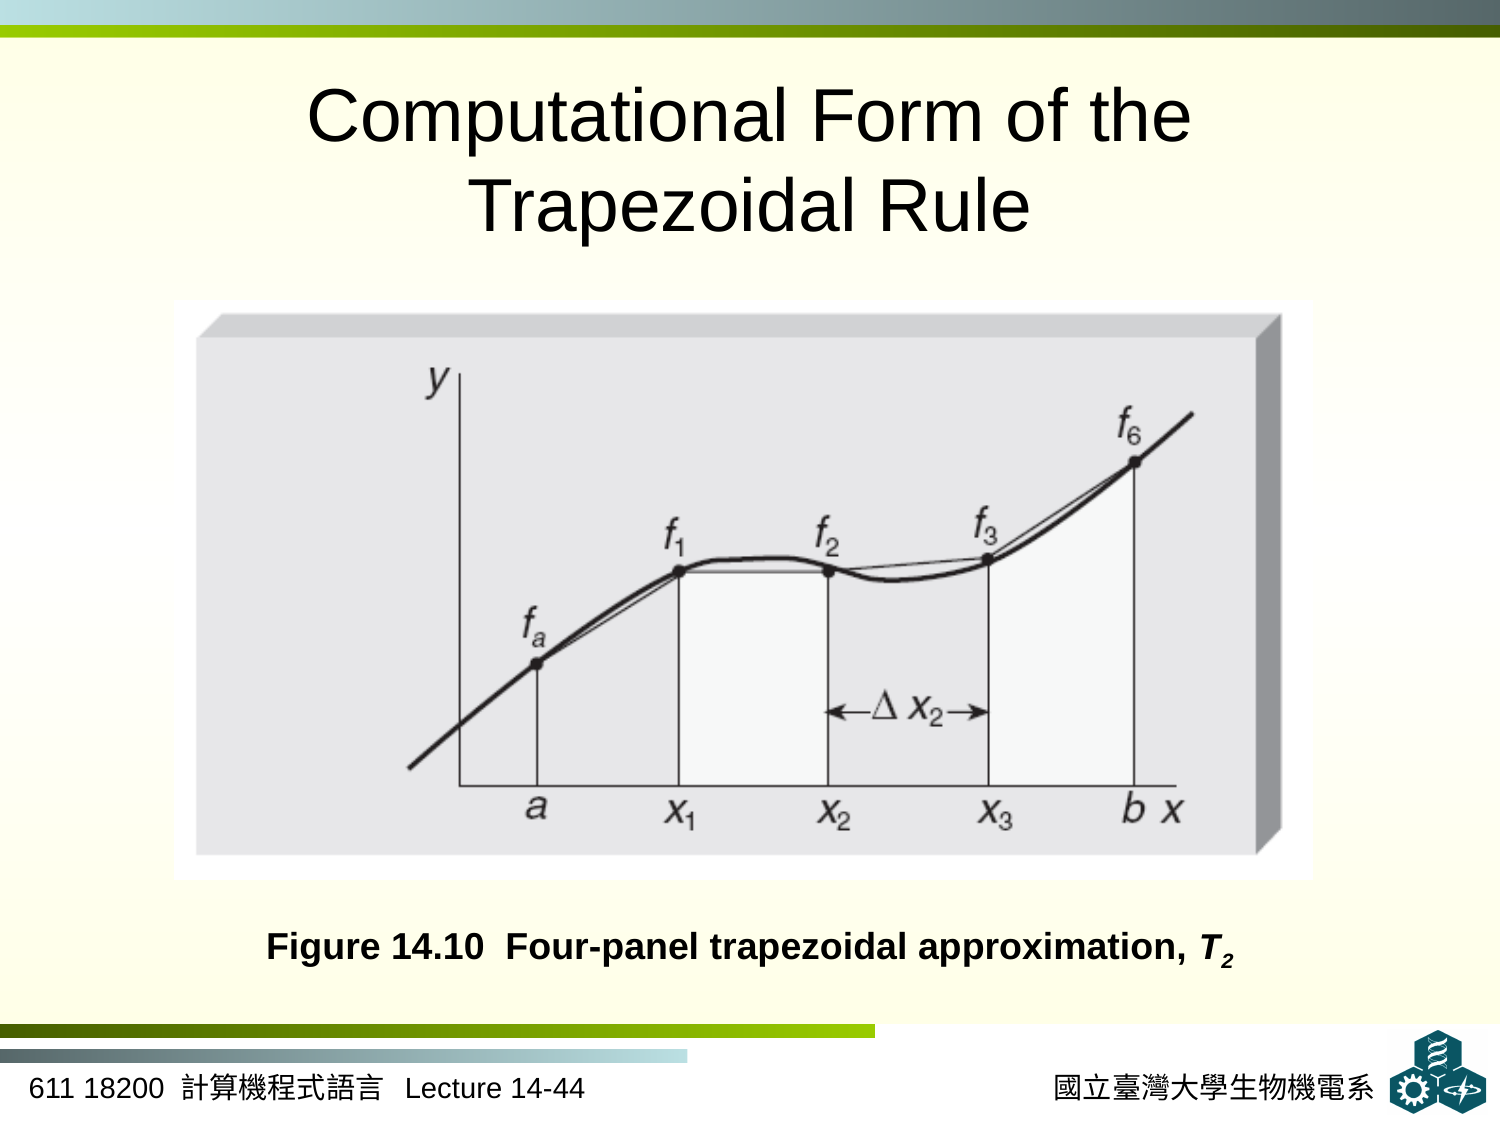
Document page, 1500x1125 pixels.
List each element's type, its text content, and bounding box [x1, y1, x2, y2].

text_box Figure 14.10 Four-panel trapezoidal approximation, T2 [0, 914, 1500, 981]
title Computational Form of the Trapezoidal Rule [87, 37, 1413, 276]
picture [1387, 1029, 1488, 1115]
picture [174, 300, 1313, 880]
